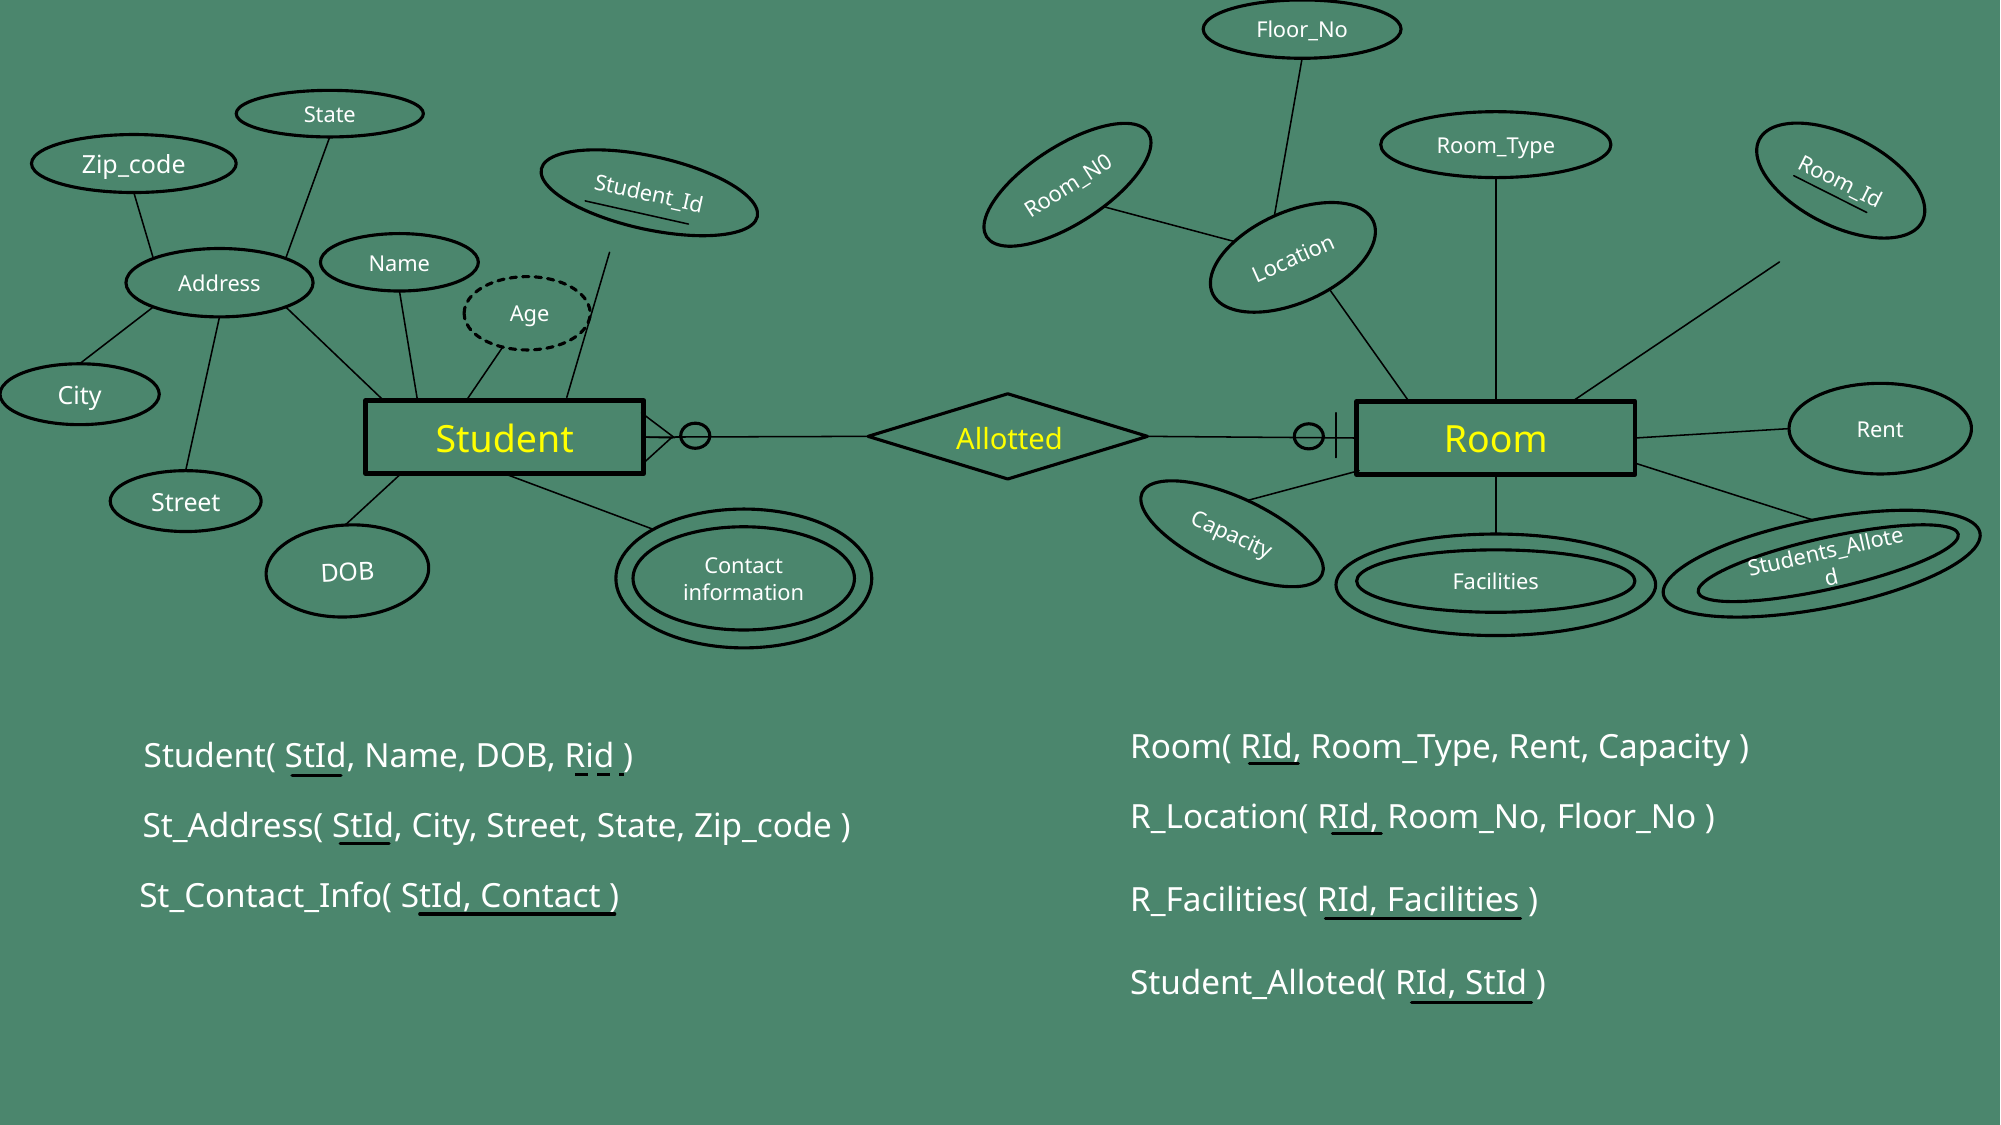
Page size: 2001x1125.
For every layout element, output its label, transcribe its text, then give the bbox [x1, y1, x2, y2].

text_box Student( StId, Name, DOB, Rid ) [128, 726, 873, 782]
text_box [1414, 1004, 1528, 1008]
text_box Zip_code [29, 132, 238, 195]
text_box [1293, 422, 1325, 434]
text_box Address [124, 246, 315, 319]
text_box Location [1208, 200, 1377, 314]
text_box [399, 290, 418, 401]
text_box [1335, 835, 1377, 839]
text_box Room( RId, Room_Type, Rent, Capacity ) [1115, 718, 1860, 773]
text_box [942, 392, 1073, 412]
text_box Name [319, 231, 480, 293]
text_box [680, 421, 712, 434]
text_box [295, 777, 337, 781]
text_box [185, 316, 220, 471]
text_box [566, 228, 642, 398]
text_box R_Location( RId, Room_No, Floor_No ) [1115, 788, 1928, 843]
text_box Rent [1787, 381, 1973, 476]
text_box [1793, 175, 1868, 213]
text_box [1247, 470, 1360, 501]
text_box [950, 463, 1066, 481]
text_box Age [495, 291, 560, 333]
text_box [1334, 532, 1658, 638]
text_box State [234, 88, 425, 139]
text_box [285, 136, 330, 259]
text_box Capacity [1139, 479, 1325, 589]
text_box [643, 437, 672, 464]
text_box Street [108, 469, 263, 534]
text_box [504, 473, 654, 530]
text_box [344, 472, 402, 526]
text_box Room [1355, 400, 1636, 476]
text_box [467, 346, 504, 400]
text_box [133, 192, 154, 259]
text_box [867, 412, 941, 461]
text_box [1078, 413, 1149, 460]
text_box [462, 275, 560, 352]
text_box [578, 776, 622, 780]
text_box H_Students( HId, StId ) [422, 916, 611, 920]
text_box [1274, 58, 1303, 217]
text_box Student [364, 399, 645, 475]
text_box Name [1328, 920, 1517, 924]
text_box Student_Alloted( RId, StId ) [1115, 954, 1928, 1009]
text_box Student_Id [539, 148, 759, 238]
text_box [1633, 462, 1814, 521]
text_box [79, 306, 154, 364]
text_box Allotted [941, 412, 1078, 463]
text_box Room_Id [1755, 121, 1927, 240]
text_box R_Facilities( RId, Facilities ) [1115, 871, 1928, 926]
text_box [1573, 220, 1821, 401]
text_box Room_N0 [982, 121, 1153, 248]
text_box [614, 507, 874, 650]
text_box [584, 200, 689, 225]
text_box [641, 412, 675, 438]
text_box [1103, 206, 1235, 242]
text_box St_Address( StId, City, Street, State, Zip_code ) [127, 797, 941, 852]
text_box Floor_No [1201, 0, 1403, 60]
text_box [1661, 508, 1982, 619]
text_box St_Contact_Info( StId, Contact ) [124, 867, 939, 922]
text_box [1328, 288, 1409, 401]
text_box City [0, 362, 161, 427]
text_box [1252, 765, 1296, 769]
text_box DOB [264, 524, 431, 619]
text_box [684, 446, 707, 450]
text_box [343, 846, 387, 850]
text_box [1634, 428, 1790, 439]
text_box Room_Type [1379, 110, 1613, 180]
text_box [285, 306, 384, 401]
